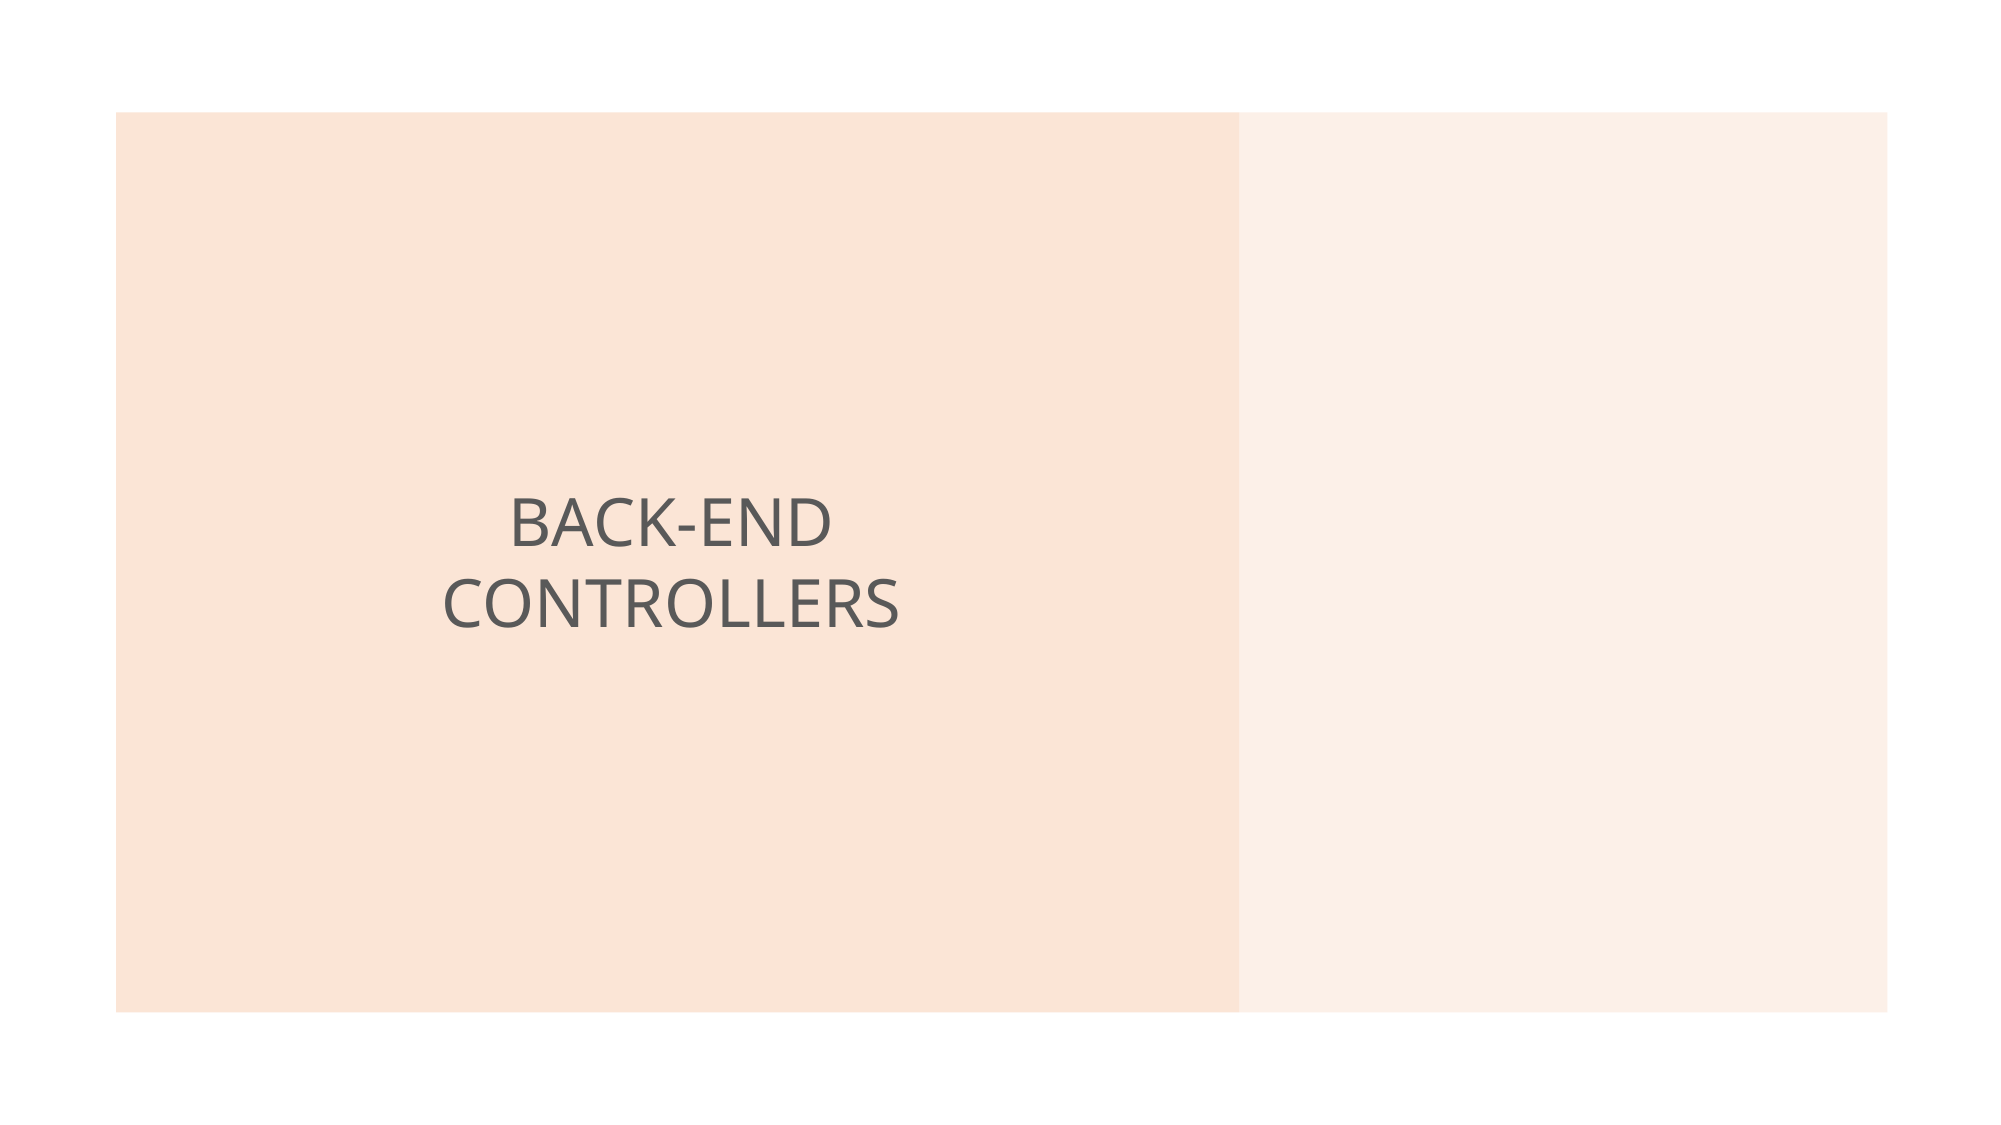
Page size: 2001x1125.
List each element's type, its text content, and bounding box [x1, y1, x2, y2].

text_box [1238, 111, 1888, 1013]
title BACK-END CONTROLLERS [283, 274, 1061, 851]
text_box [115, 111, 1238, 1013]
text_box [0, 0, 2000, 1125]
